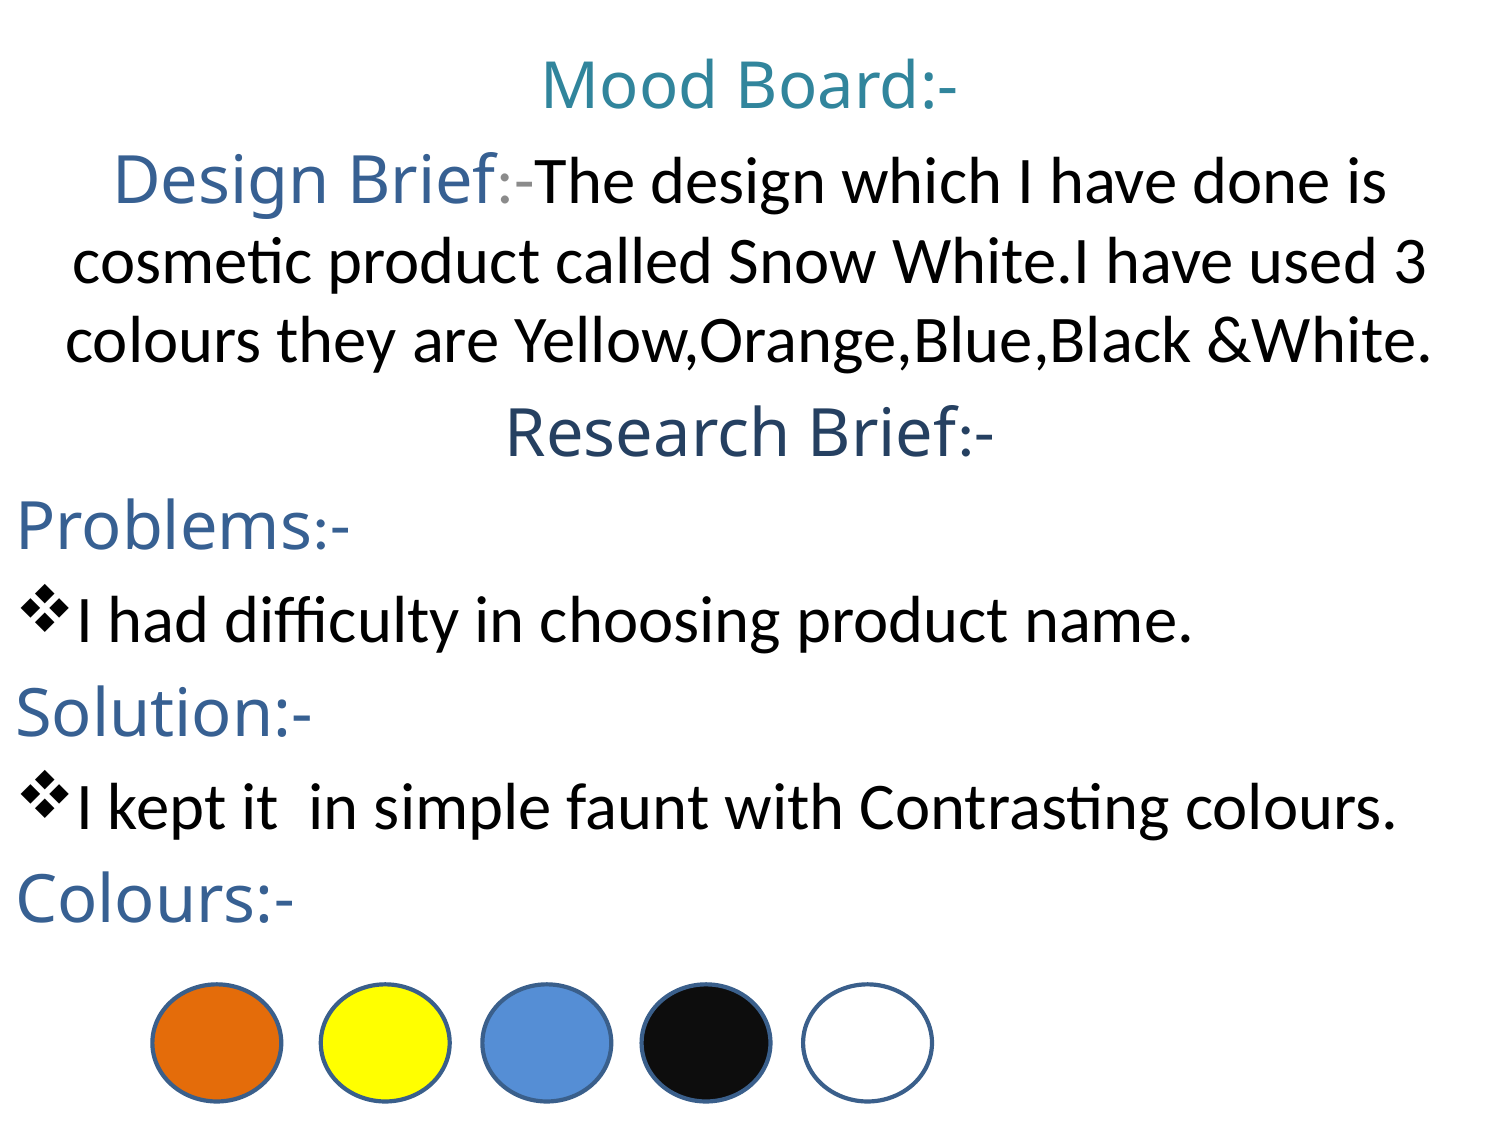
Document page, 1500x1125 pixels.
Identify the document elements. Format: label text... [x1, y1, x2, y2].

subtitle Design Brief:-The design which I have done is cosmetic product called Snow White.I have used 3 colours they are Yellow,Orange,Blue,Black &White. Research Brief:- Problems:- I had difficulty in choosing product name. Solution:- I kept it in simple faunt with Contrasting colours. Colours:- [0, 128, 1500, 1125]
text_box [480, 982, 614, 1104]
title Mood Board:- [112, 35, 1388, 128]
text_box [150, 982, 284, 1104]
text_box [639, 982, 773, 1104]
text_box [800, 982, 935, 1104]
text_box [318, 982, 452, 1104]
